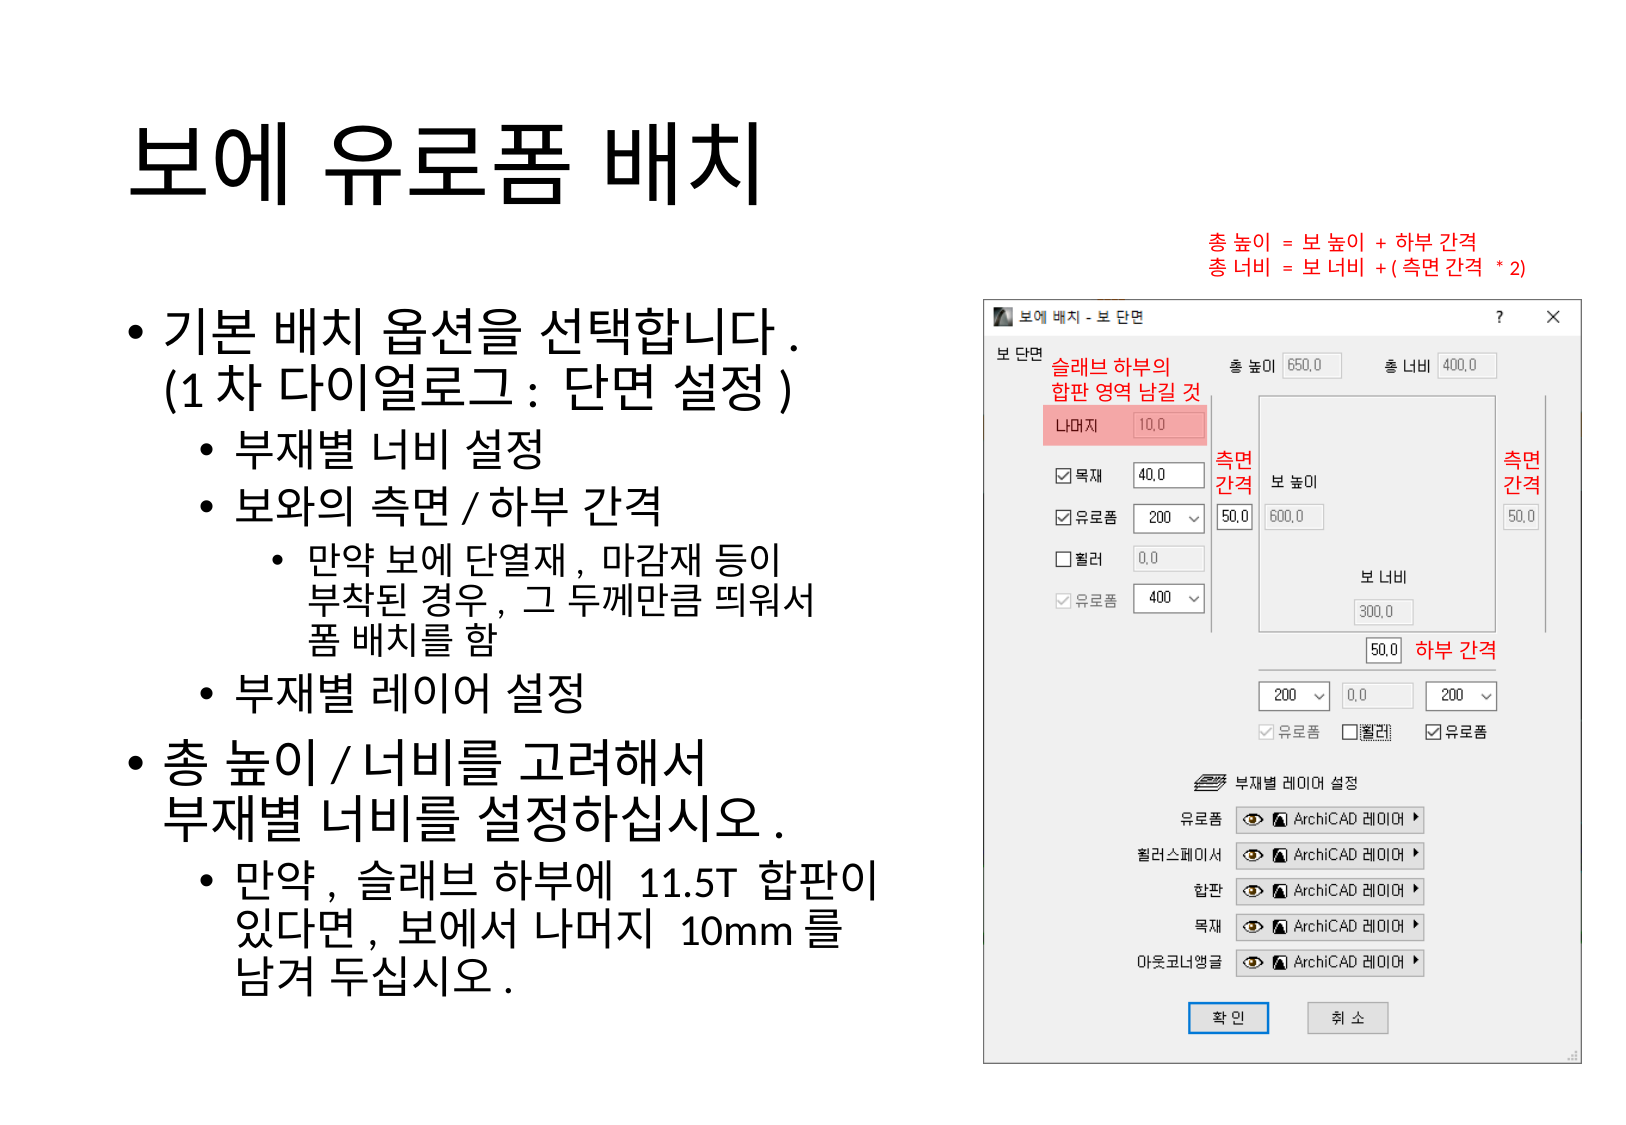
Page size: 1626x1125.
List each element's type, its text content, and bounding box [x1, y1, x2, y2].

title 보에 유로폼 배치 [111, 59, 1514, 278]
list 기본 배치 옵션을 선택합니다. (1차 다이얼로그: 단면 설정) 부재별 너비 설정 보와의 측면/하부 간격 만약 보에 단열재, 마감재 등이 부착된 경우, 그 두께만큼 띄워서 폼 배치를 함 부재별 레이어 설정 총 높이/너비를 고려해서 부재별 너비를 설정하십시오. 만약, 슬래브 하부에 11.5T 합판이 있다면, 보에서 나머지 10mm를 남겨 두십시오. [111, 299, 983, 1014]
text_box 총 높이 = 보 높이 + 하부 간격 총 너비 = 보 너비 + (측면 간격 * 2) [1194, 222, 1542, 288]
picture [983, 299, 1582, 1065]
